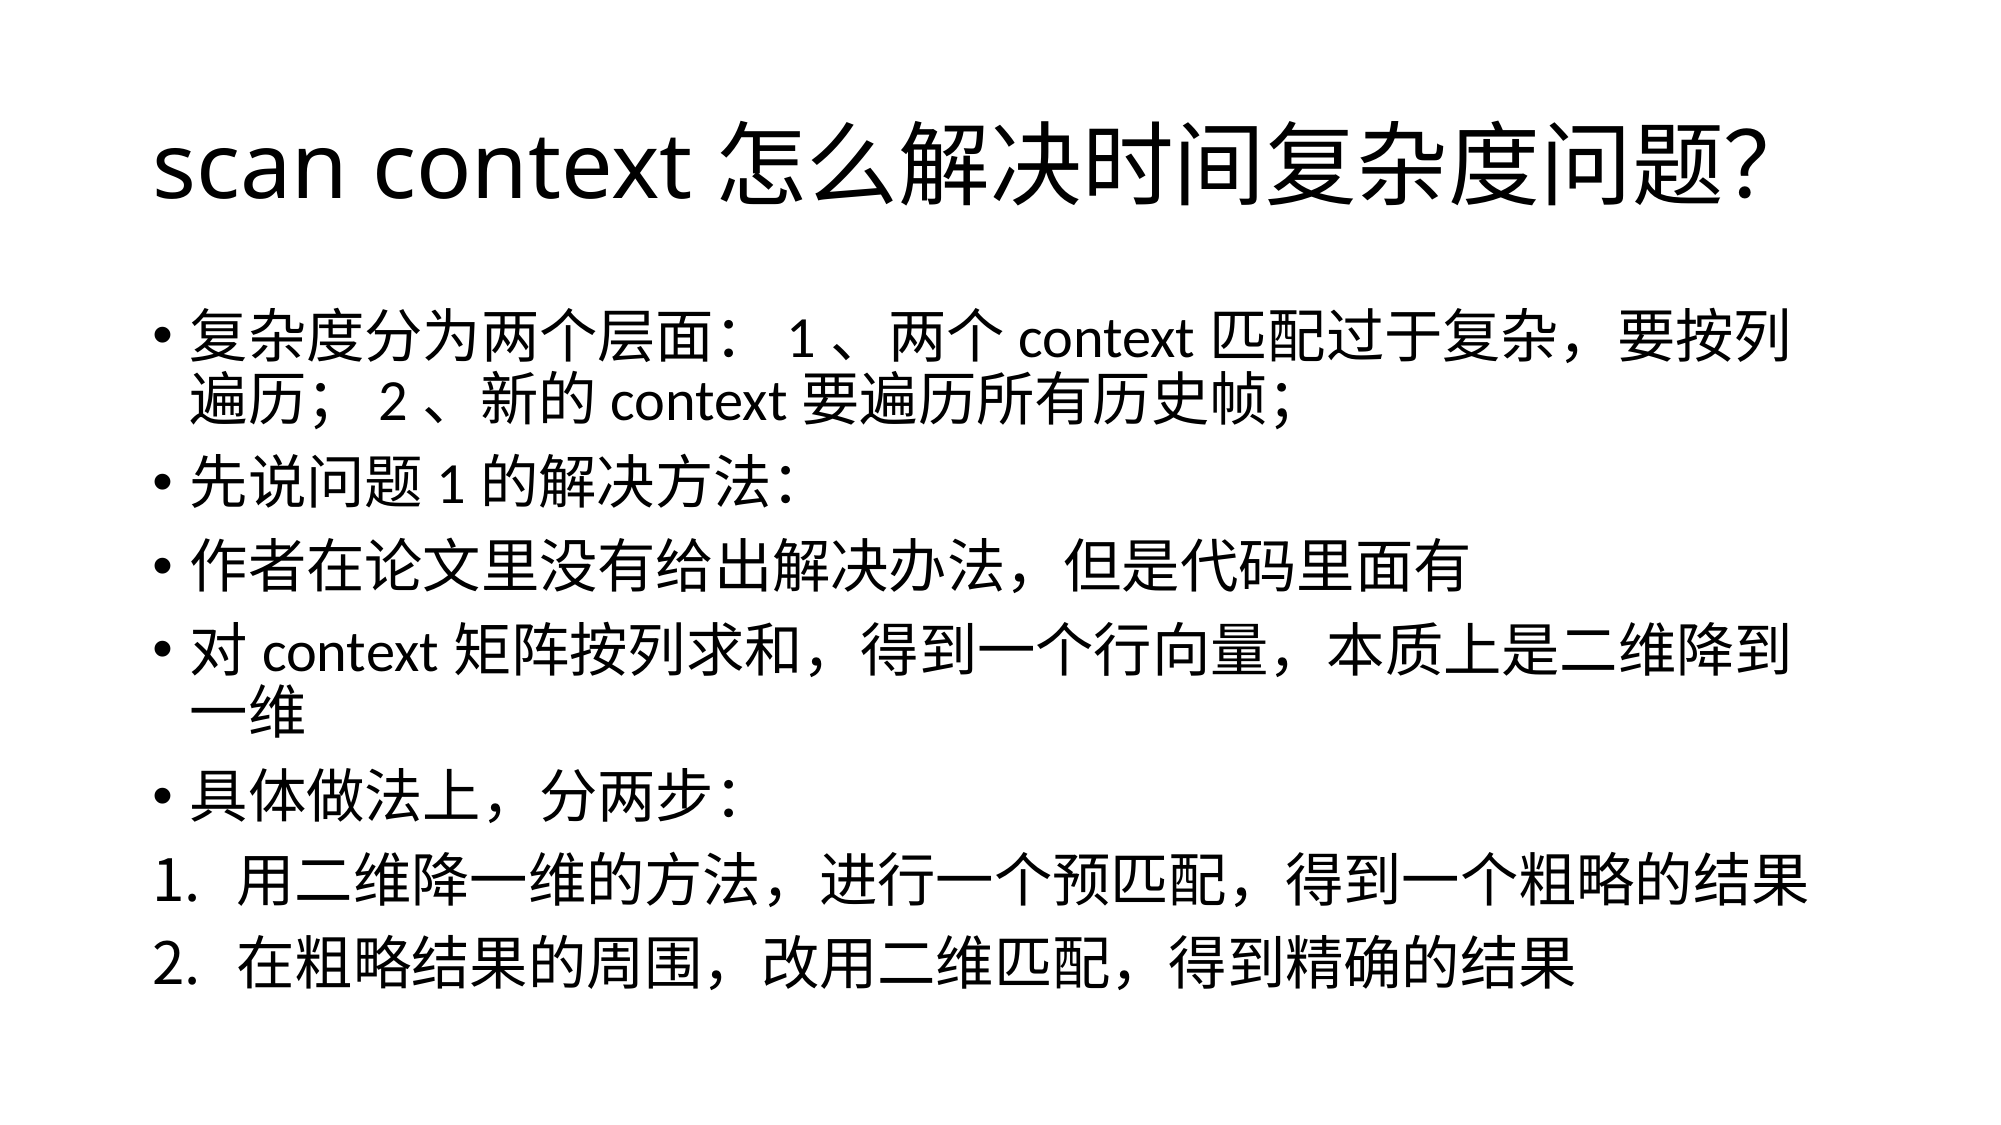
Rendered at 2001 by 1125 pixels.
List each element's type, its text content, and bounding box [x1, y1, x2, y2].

title scan context怎么解决时间复杂度问题？ [137, 59, 1863, 278]
list 复杂度分为两个层面：1、两个context匹配过于复杂，要按列遍历；2、新的context要遍历所有历史帧； 先说问题1的解决方法： 作者在论文里没有给出解决办法，但是代码里面有 对context矩阵按列求和，得到一个行向量，本质上是二维降到一维 具体做法上，分两步： 用二维降一维的方法，进行一个预匹配，得到一个粗略的结果 在粗略结果的周围，改用二维匹配，得到精确的结果 [137, 299, 1863, 1014]
